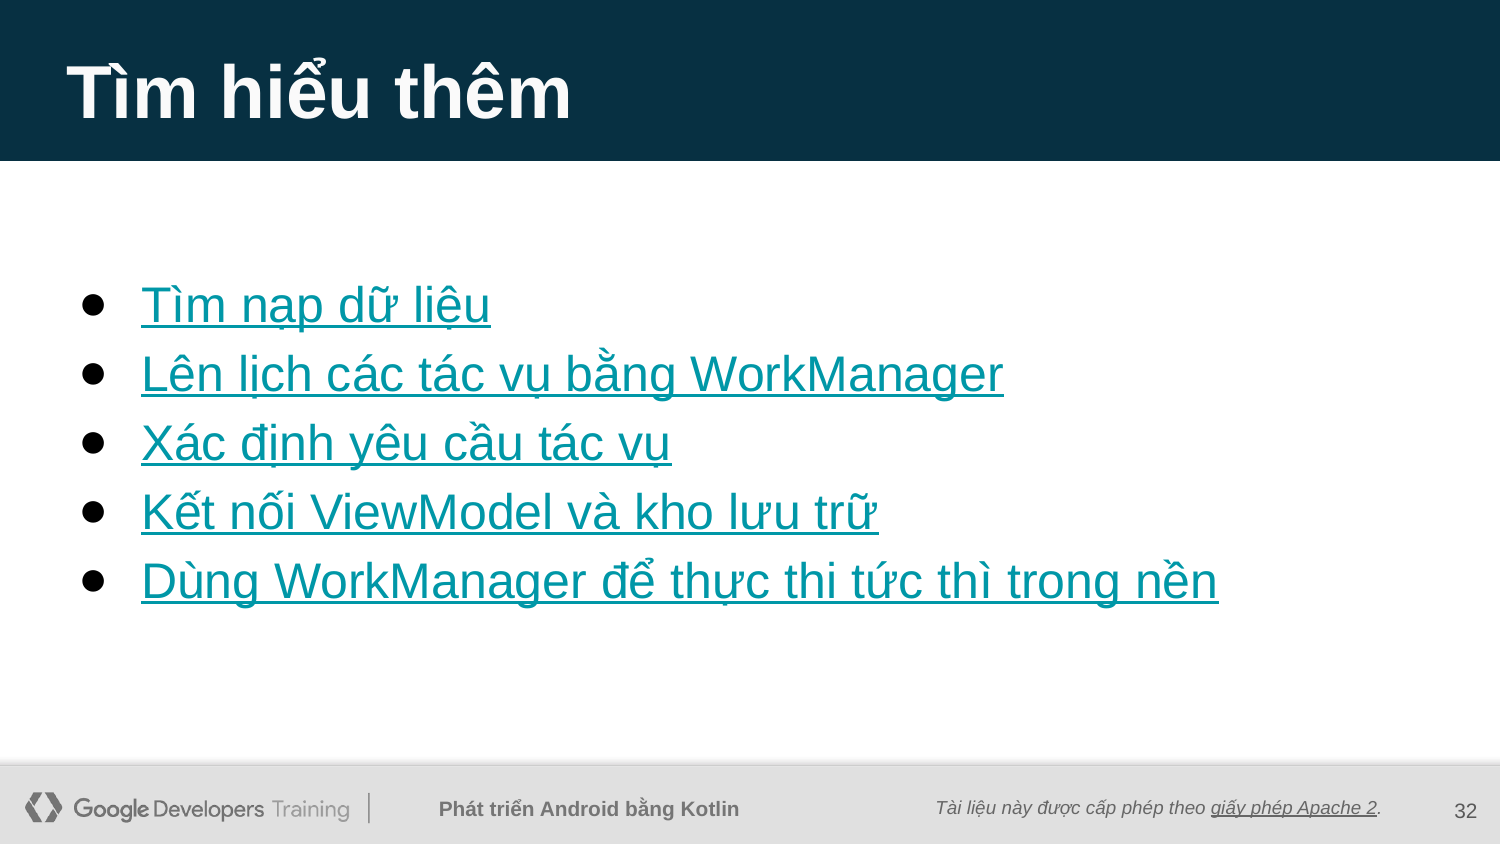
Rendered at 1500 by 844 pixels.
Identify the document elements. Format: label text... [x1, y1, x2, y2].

list Tìm nạp dữ liệu Lên lịch các tác vụ bằng WorkManager Xác định yêu cầu tác vụ Kết nối ViewModel và kho lưu trữ Dùng WorkManager để thực thi tức thì trong nền [51, 248, 1449, 696]
picture [0, 161, 1500, 844]
title Tìm hiểu thêm [51, 28, 1449, 122]
slide_number ‹#› [1402, 777, 1493, 842]
